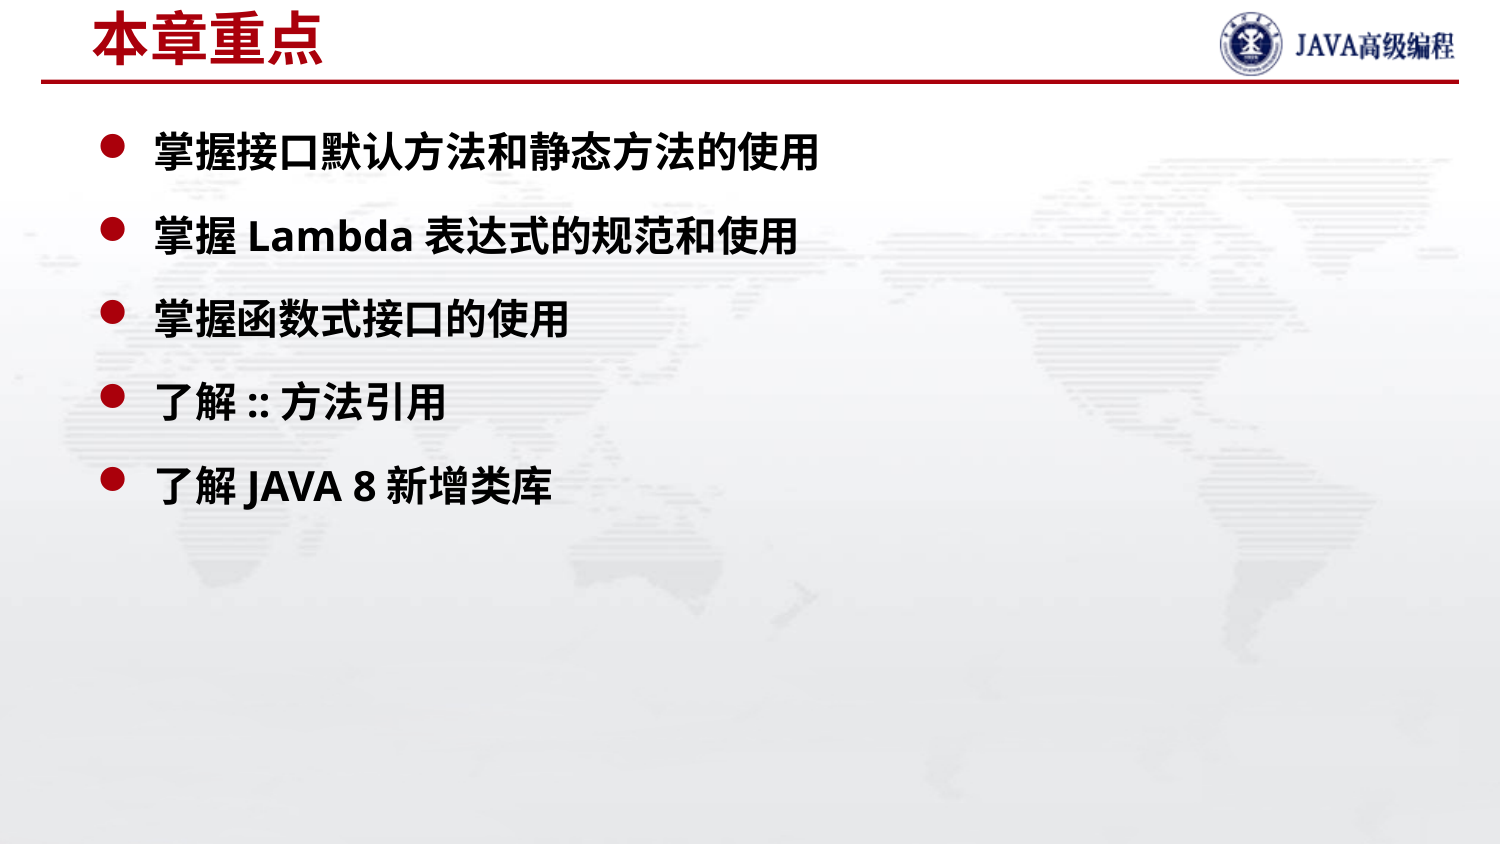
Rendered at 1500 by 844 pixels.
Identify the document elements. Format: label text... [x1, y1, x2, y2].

title 本章重点 [76, 2, 873, 71]
picture [0, 0, 1500, 844]
list 掌握接口默认方法和静态方法的使用 掌握Lambda表达式的规范和使用 掌握函数式接口的使用 了解::方法引用 了解JAVA 8新增类库 [81, 93, 1429, 757]
